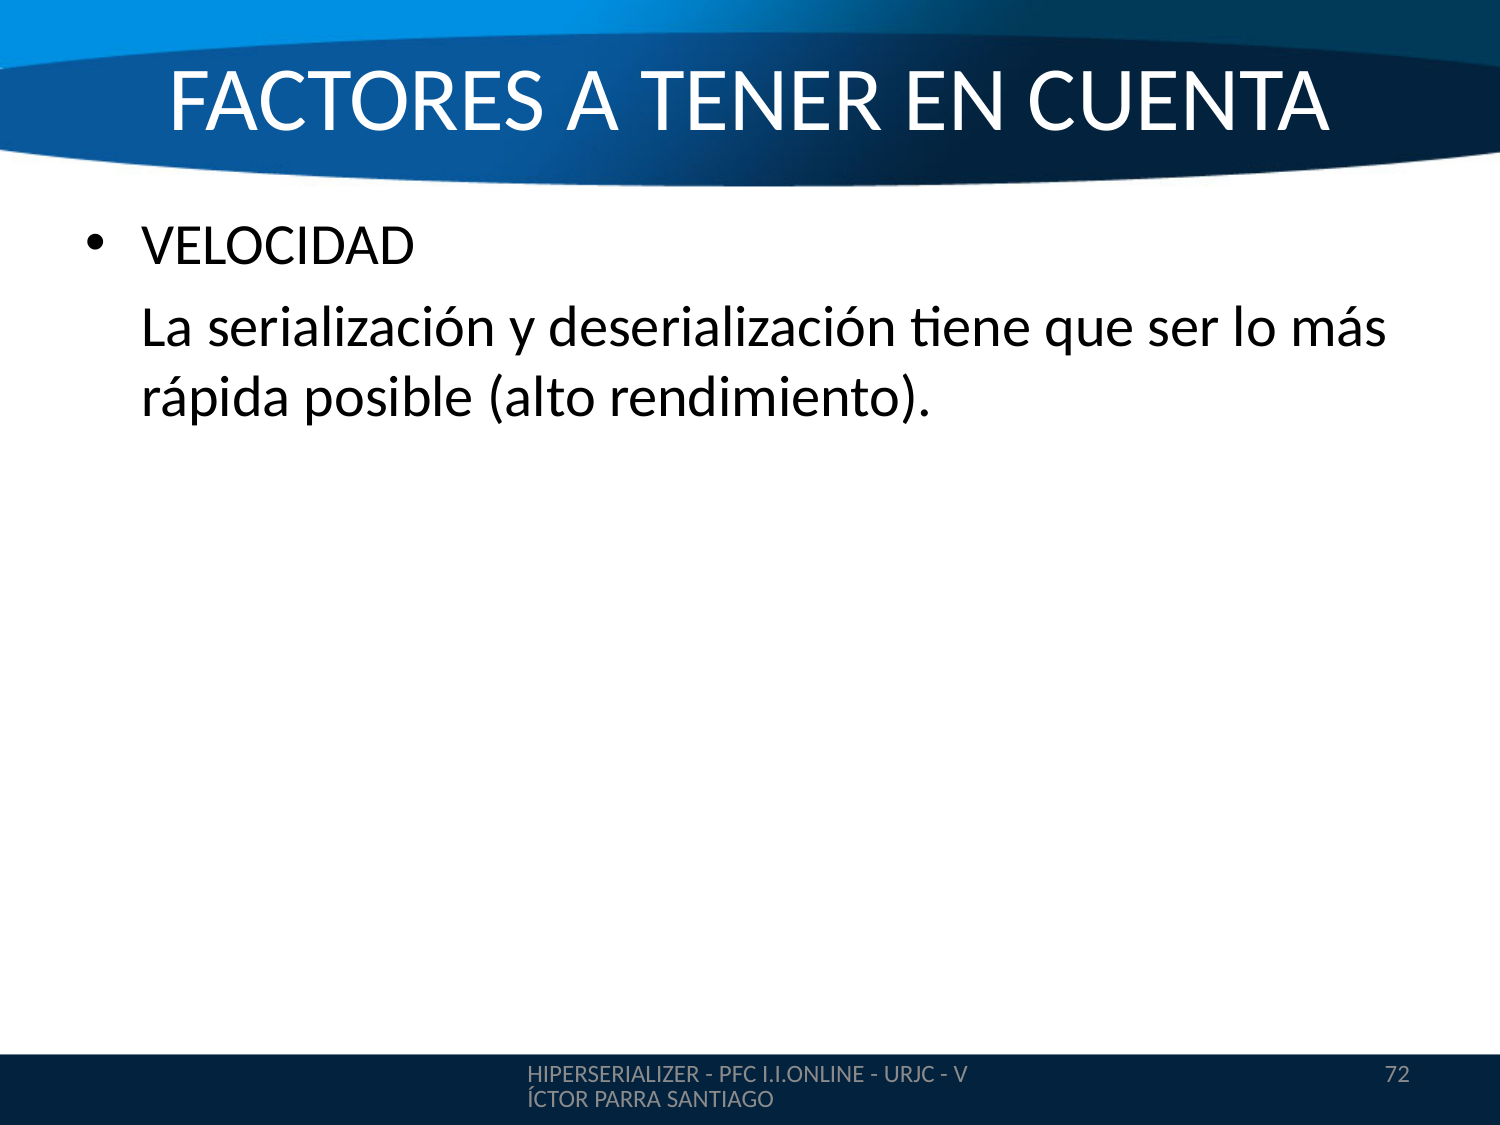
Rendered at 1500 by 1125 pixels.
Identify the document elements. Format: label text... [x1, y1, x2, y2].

picture [0, 0, 1500, 1125]
text_box VELOCIDAD La serialización y deserialización tiene que ser lo más rápida posible (alto rendimiento). [70, 199, 1421, 418]
footer HIPERSERIALIZER - PFC I.I.ONLINE - URJC - VÍCTOR PARRA SANTIAGO [512, 1042, 988, 1103]
title FACTORES A TENER EN CUENTA [75, 0, 1425, 188]
slide_number 72 [1074, 1042, 1425, 1103]
